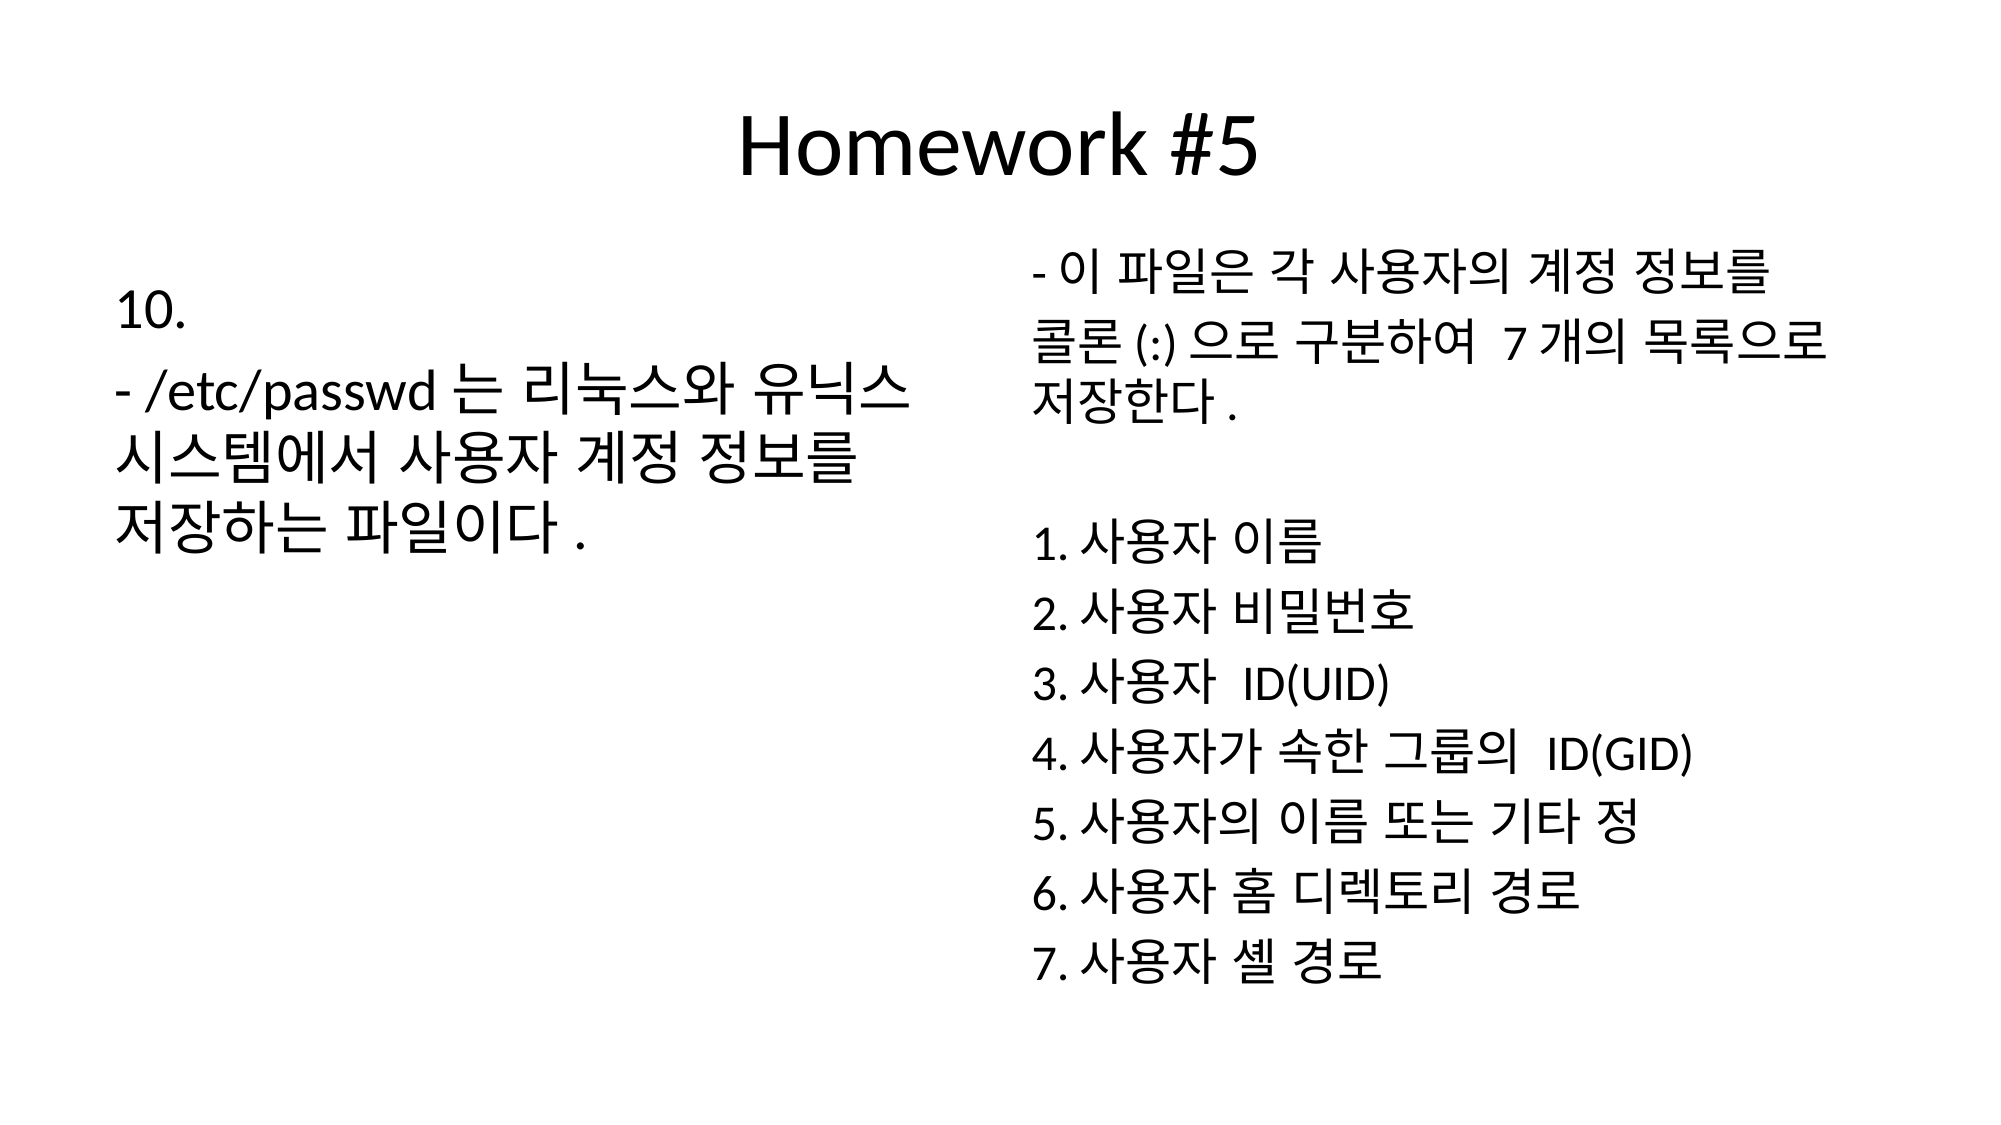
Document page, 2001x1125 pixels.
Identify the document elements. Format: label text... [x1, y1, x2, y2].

title Homework #5 [99, 45, 1900, 233]
list 10. - /etc/passwd는 리눅스와 유닉스 시스템에서 사용자 계정 정보를 저장하는 파일이다. [99, 262, 984, 1005]
list -이 파일은 각 사용자의 계정 정보를 콜론(:)으로 구분하여 7개의 목록으로 저장한다. 1.사용자 이름 2.사용자 비밀번호 3.사용자 ID(UID) 4.사용자가 속한 그룹의 ID(GID) 5.사용자의 이름 또는 기타 정 6.사용자 홈 디렉토리 경로 7.사용자 셸 경로 [1016, 232, 1900, 1005]
